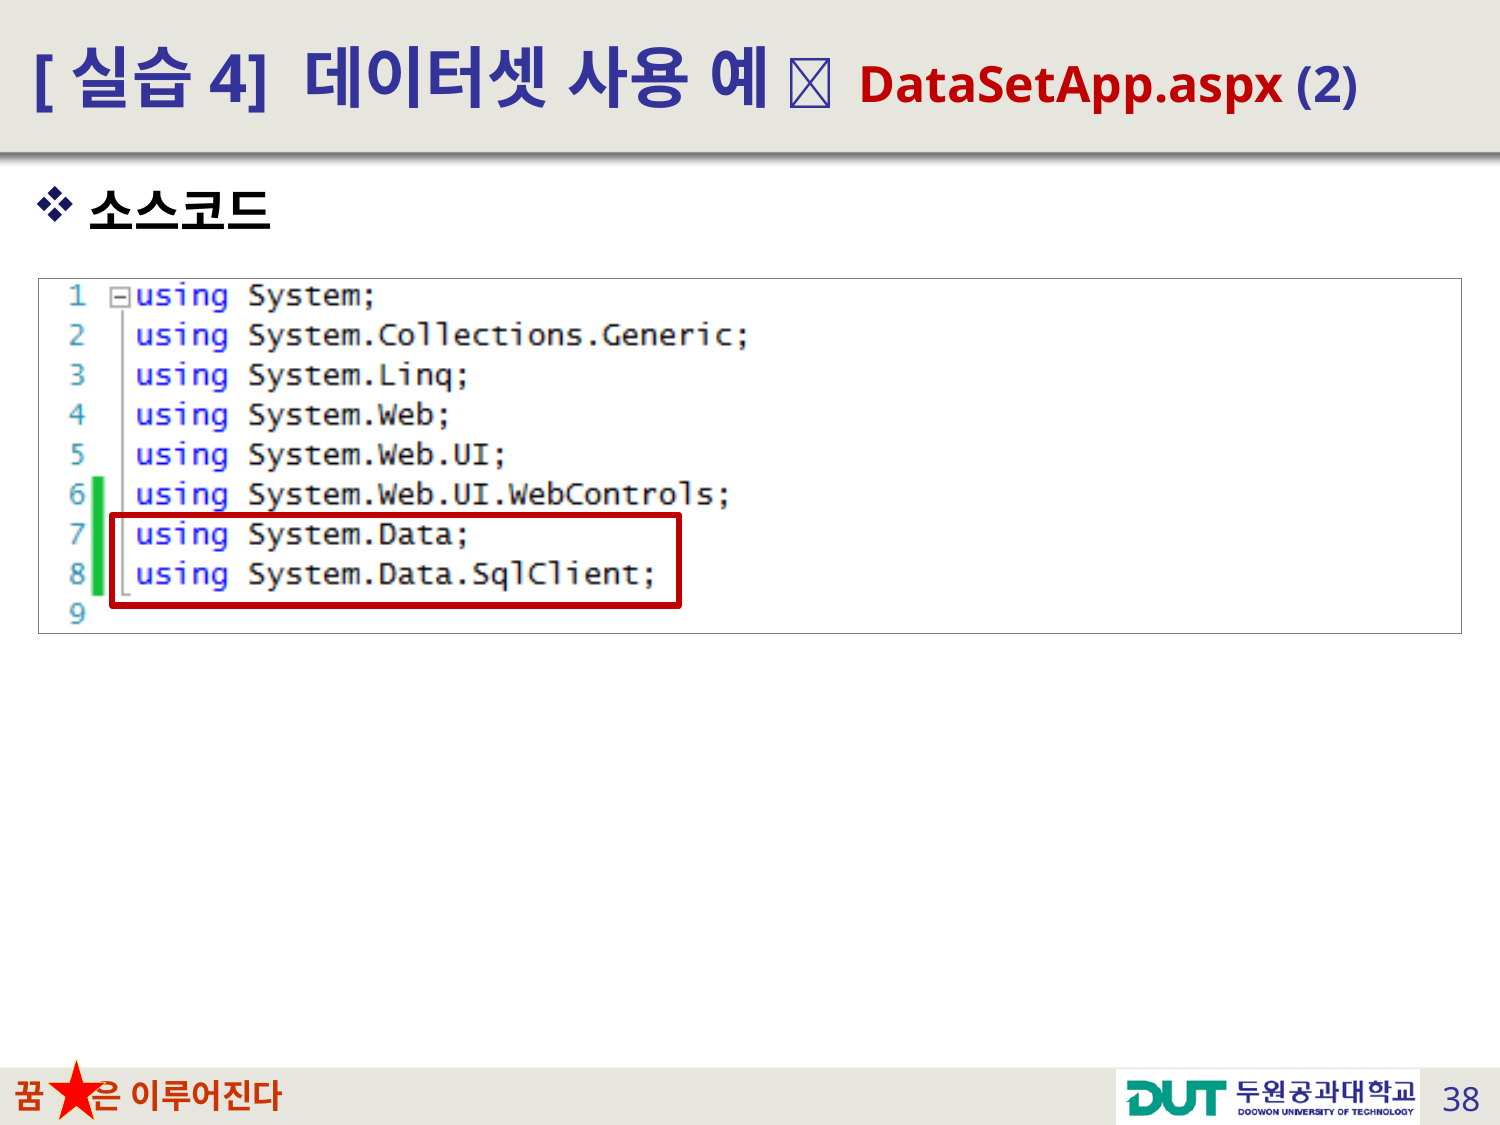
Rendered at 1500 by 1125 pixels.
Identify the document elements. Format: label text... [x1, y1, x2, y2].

title [실습4] 데이터셋 사용 예  DataSetApp.aspx (2) [17, 8, 1483, 142]
picture [0, 0, 1500, 173]
picture [38, 278, 1462, 634]
list 소스코드 [17, 160, 1487, 1067]
picture [100, 1085, 113, 1090]
picture [0, 1066, 1500, 1125]
